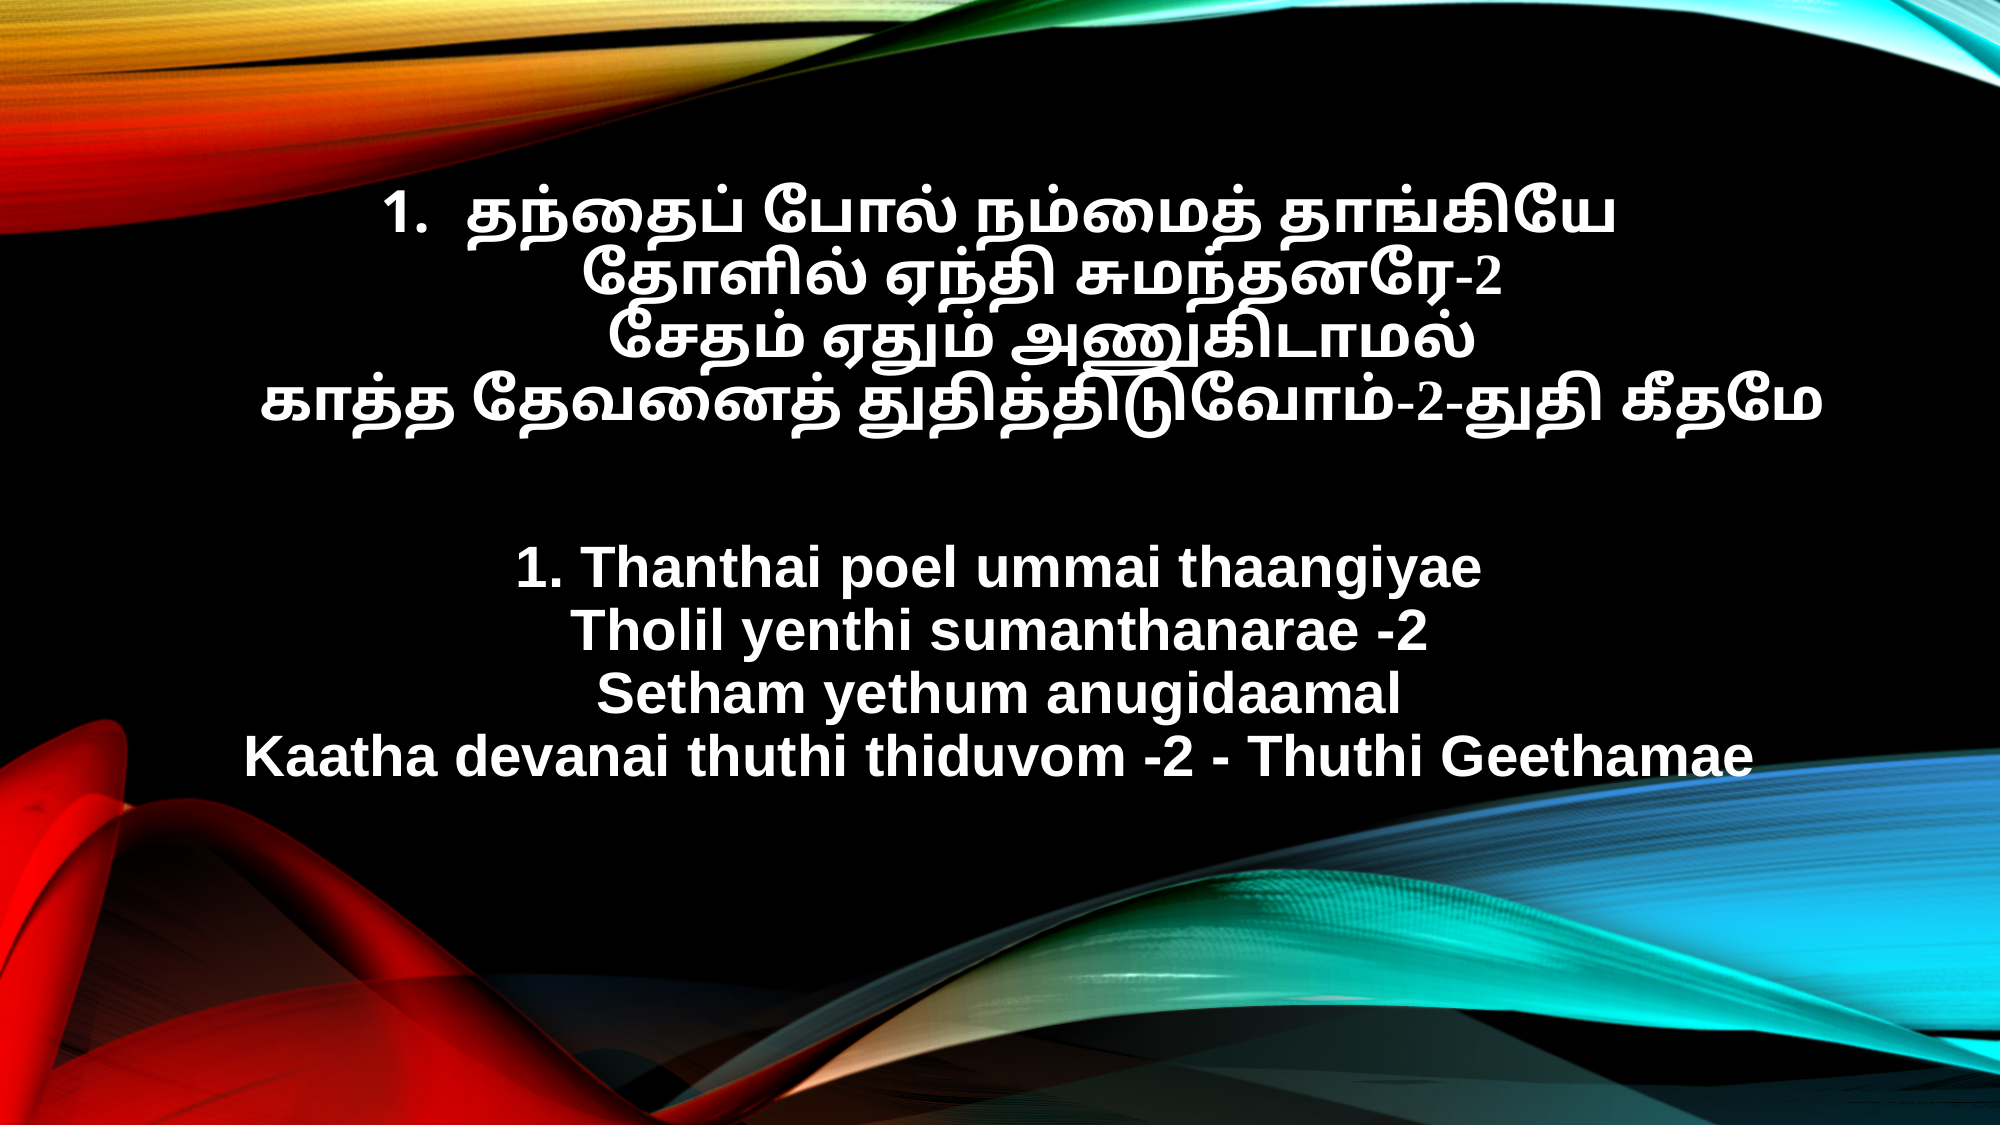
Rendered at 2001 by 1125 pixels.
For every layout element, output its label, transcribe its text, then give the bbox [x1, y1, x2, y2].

subtitle தந்தைப் போல் நம்மைத் தாங்கியே தோளில் ஏந்தி சுமந்தனரே-2 சேதம் ஏதும் அணுகிடாமல் காத்த தேவனைத் துதித்திடுவோம்-2-துதி கீதமே 1. Thanthai poel ummai thaangiyae Tholil yenthi sumanthanarae -2 Setham yethum anugidaamal Kaatha devanai thuthi thiduvom -2 - Thuthi Geethamae [0, 0, 2000, 1125]
